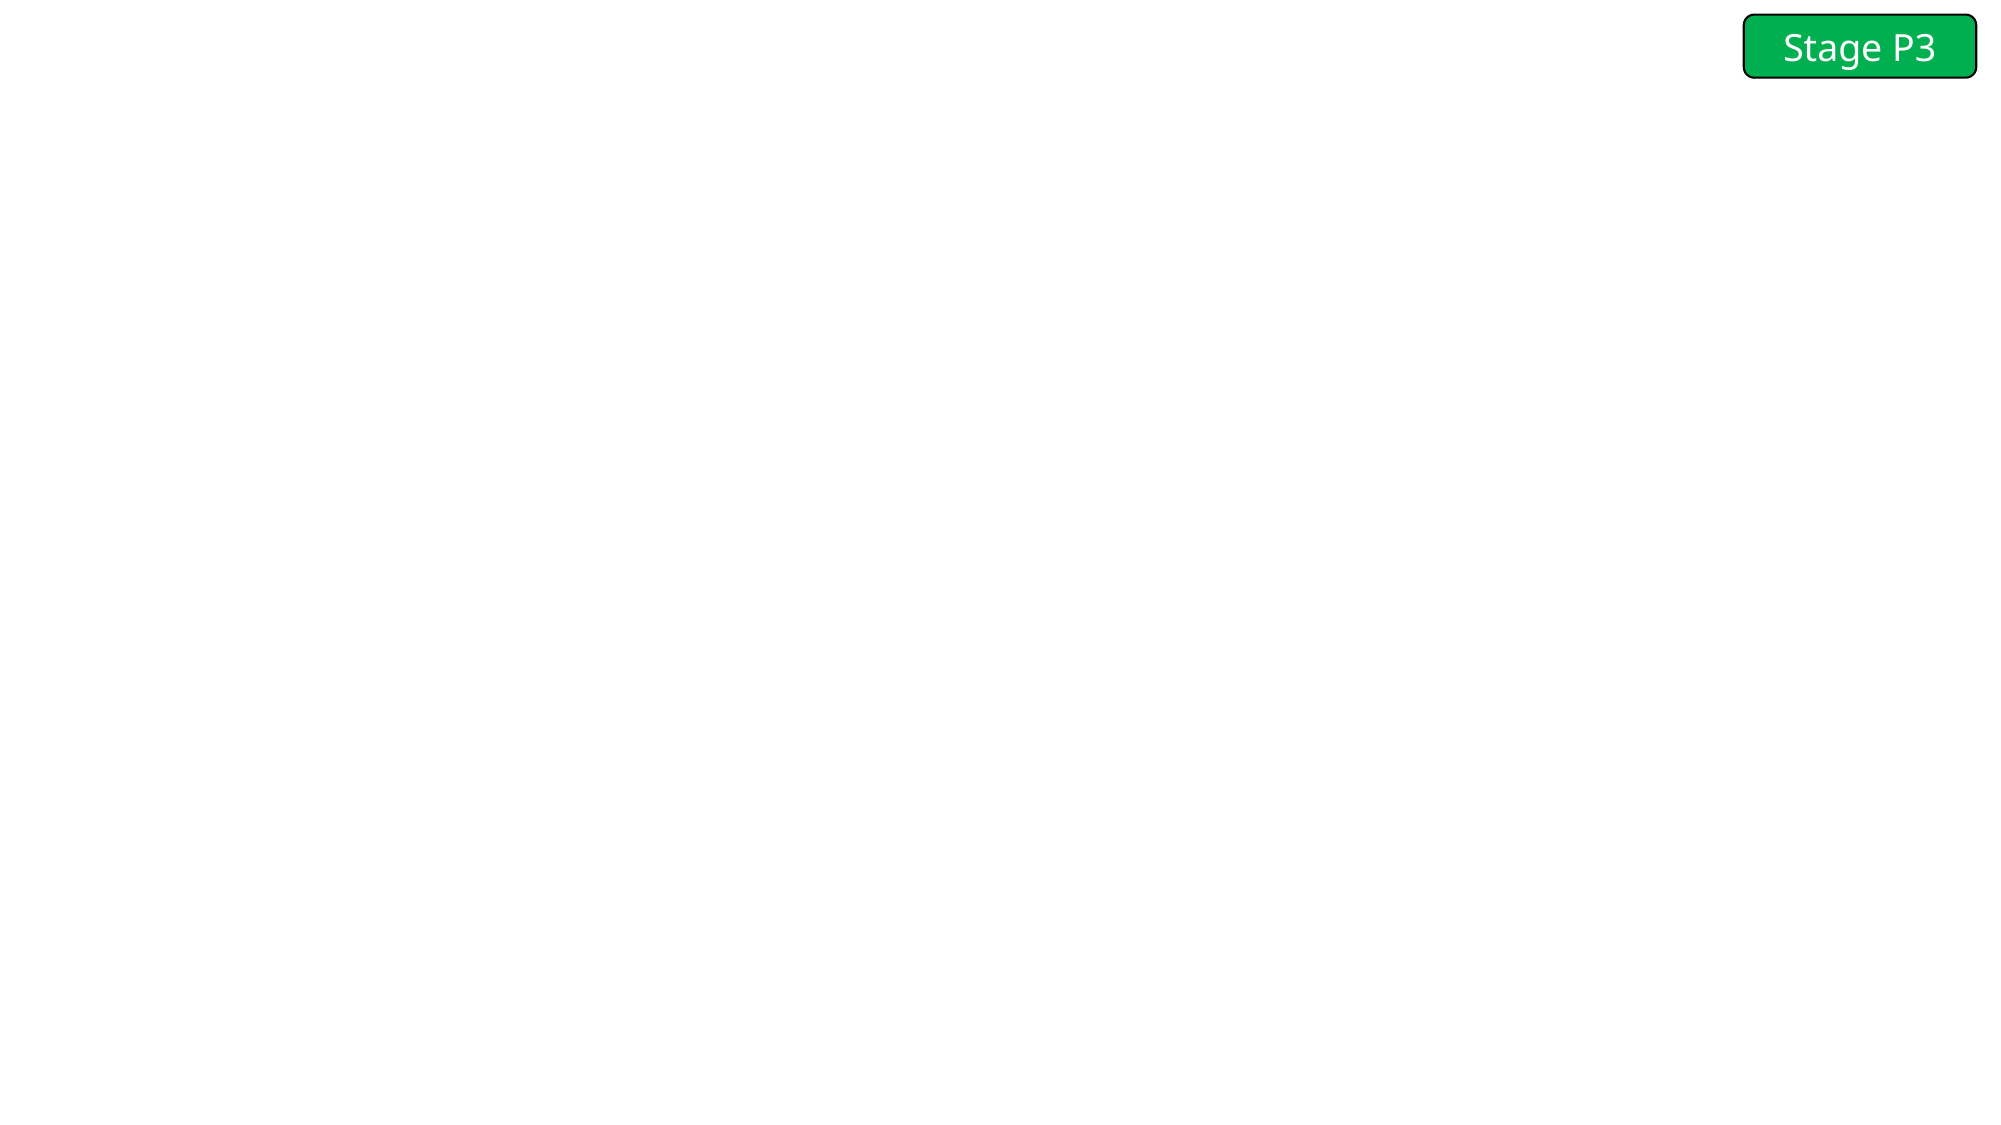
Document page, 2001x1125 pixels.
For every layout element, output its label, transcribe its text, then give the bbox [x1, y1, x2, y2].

text_box Stage P3 [1742, 13, 1978, 79]
